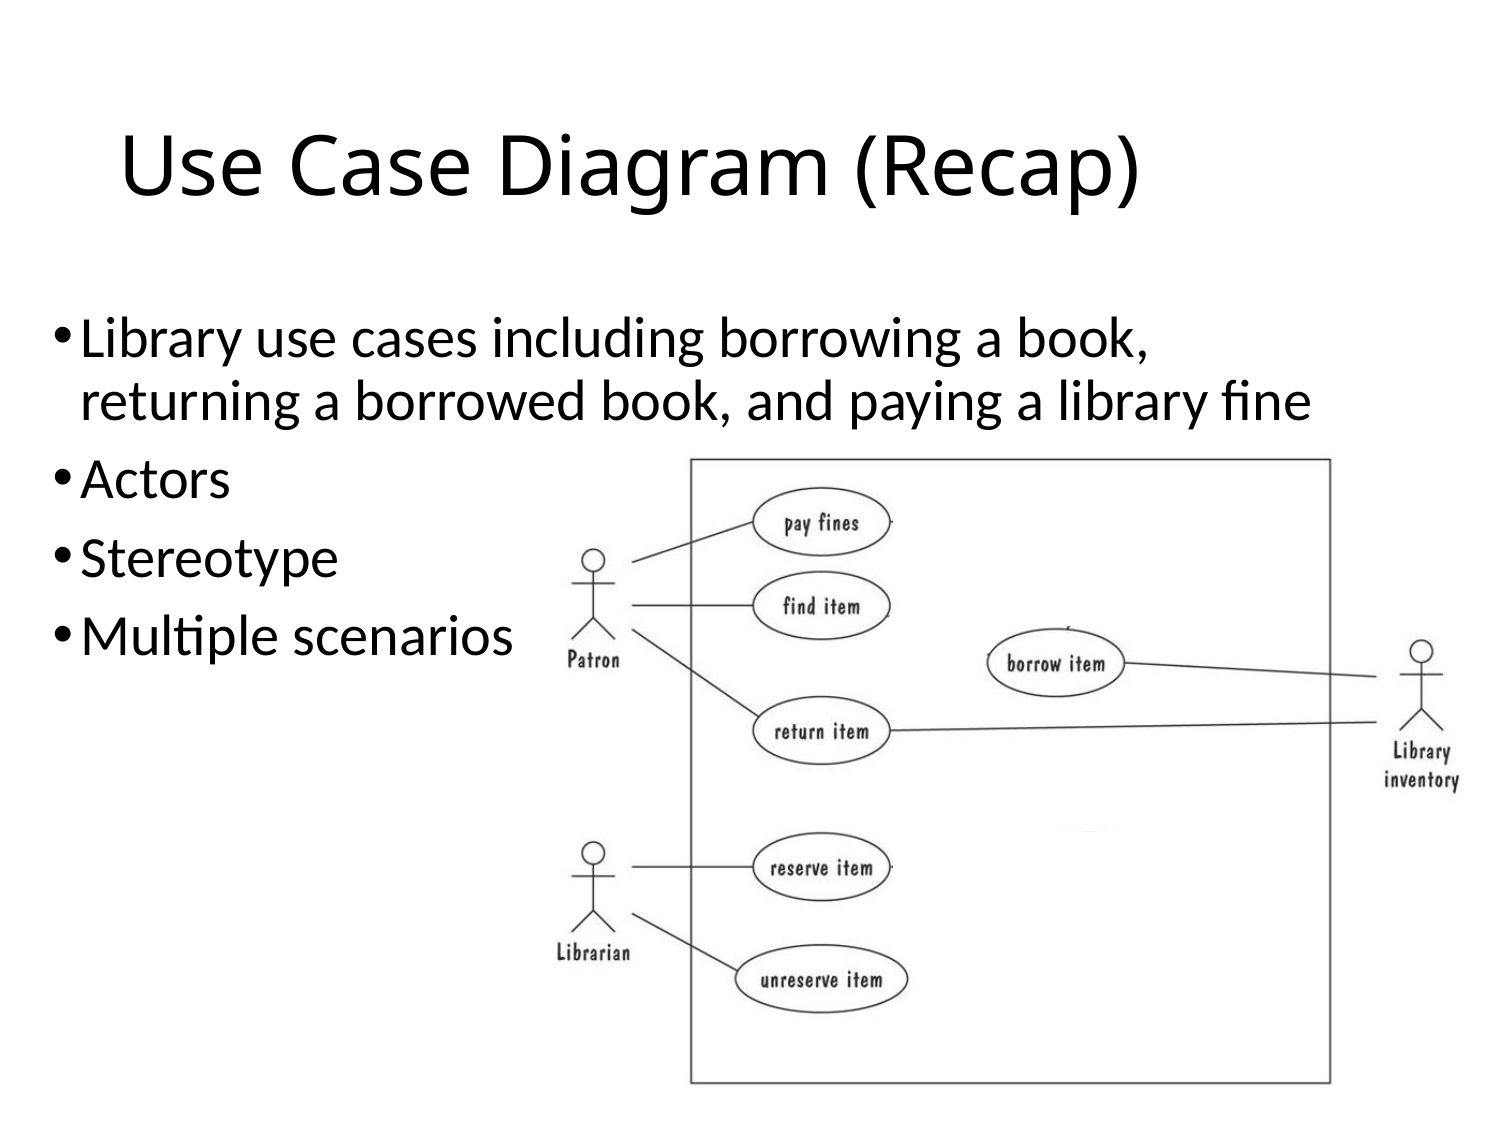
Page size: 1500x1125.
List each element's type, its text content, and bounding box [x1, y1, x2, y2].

title Use Case Diagram (Recap) [103, 59, 1397, 278]
list Library use cases including borrowing a book, returning a borrowed book, and paying a library fine Actors Stereotype Multiple scenarios [37, 299, 1332, 1014]
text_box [893, 479, 1286, 916]
picture [534, 445, 1471, 1092]
